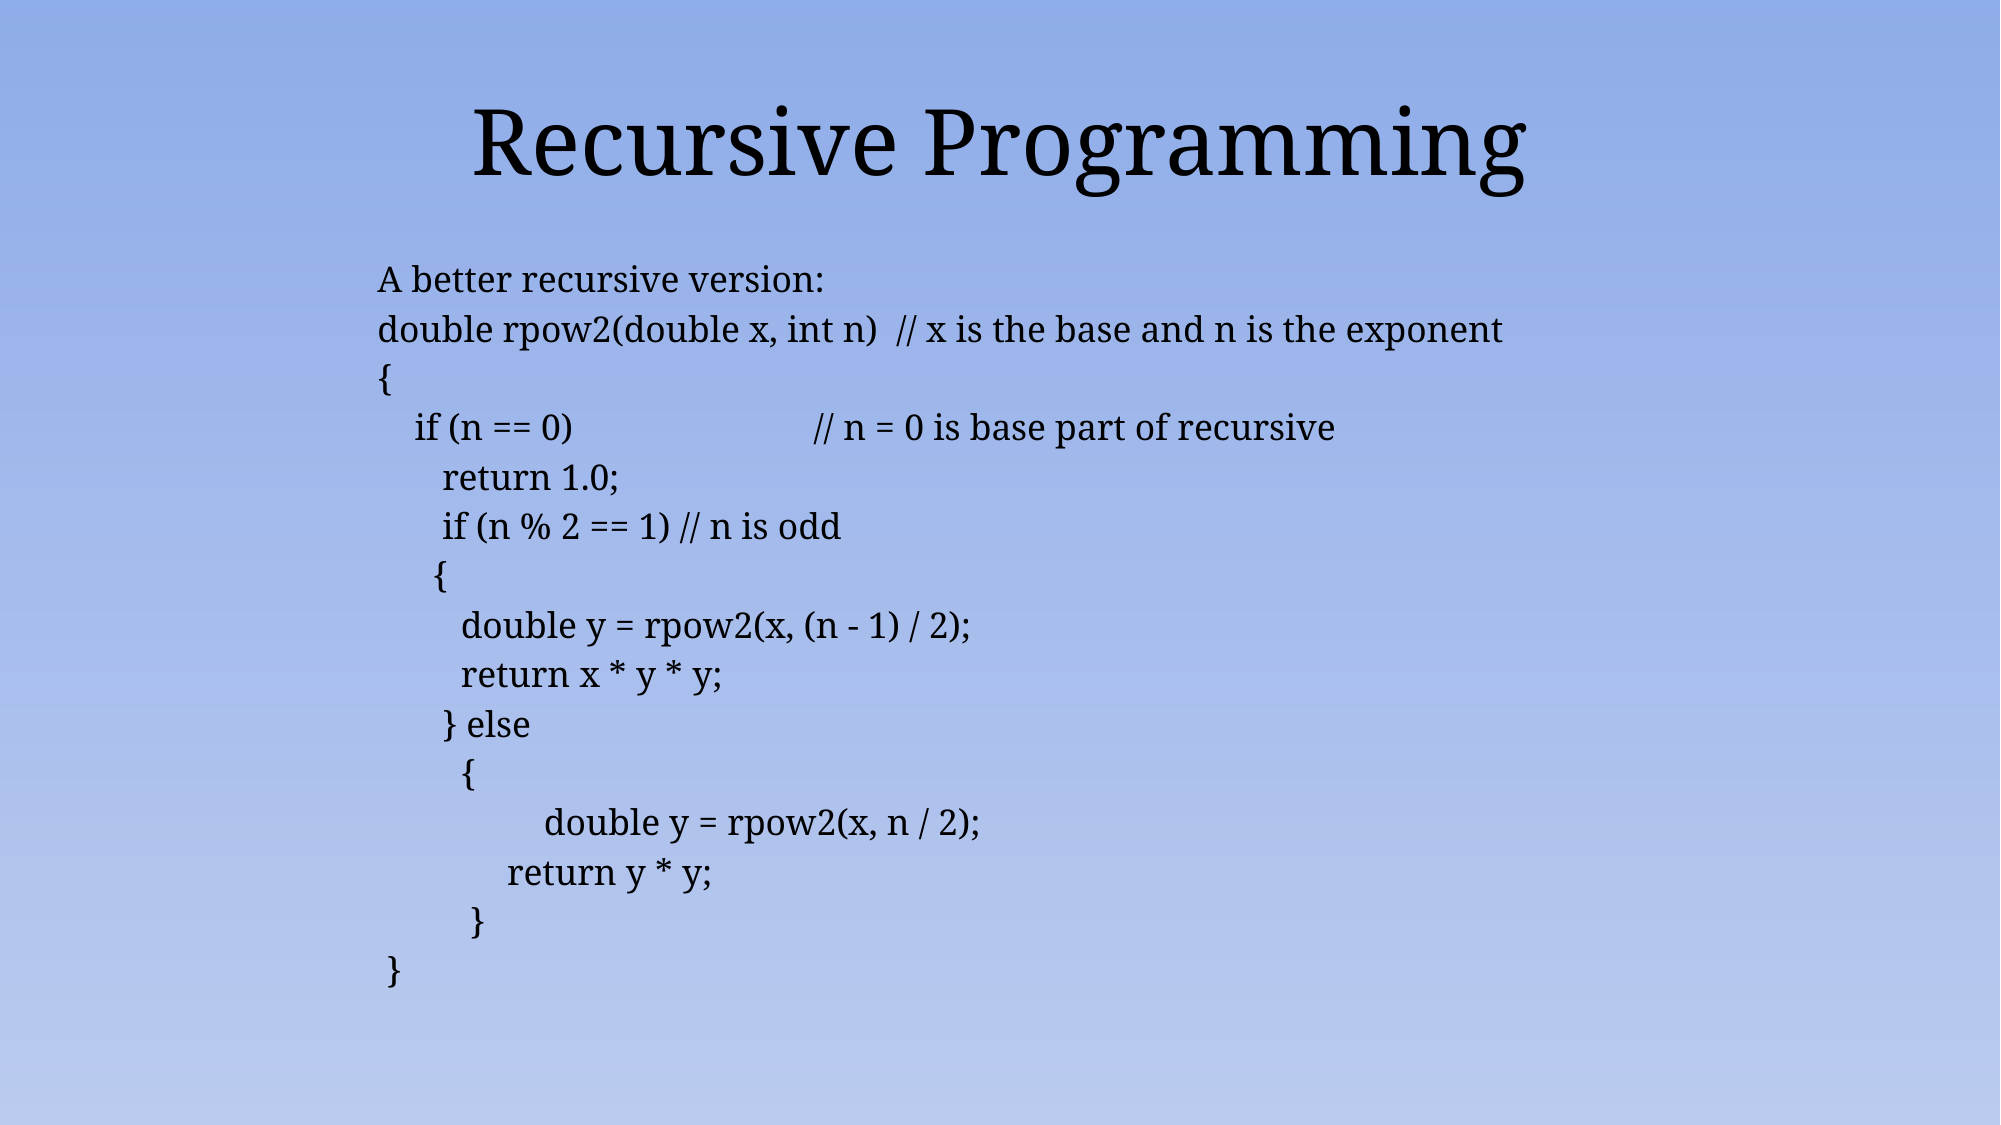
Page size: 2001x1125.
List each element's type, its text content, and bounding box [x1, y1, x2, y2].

list A better recursive version: double rpow2(double x, int n) // x is the base and n is the exponent { if (n == 0) // n = 0 is base part of recursive return 1.0; if (n % 2 == 1) // n is odd { double y = rpow2(x, (n - 1) / 2); return x * y * y; } else { double y = rpow2(x, n / 2); return y * y; } } [362, 249, 1638, 1000]
title Recursive Programming [99, 45, 1900, 233]
